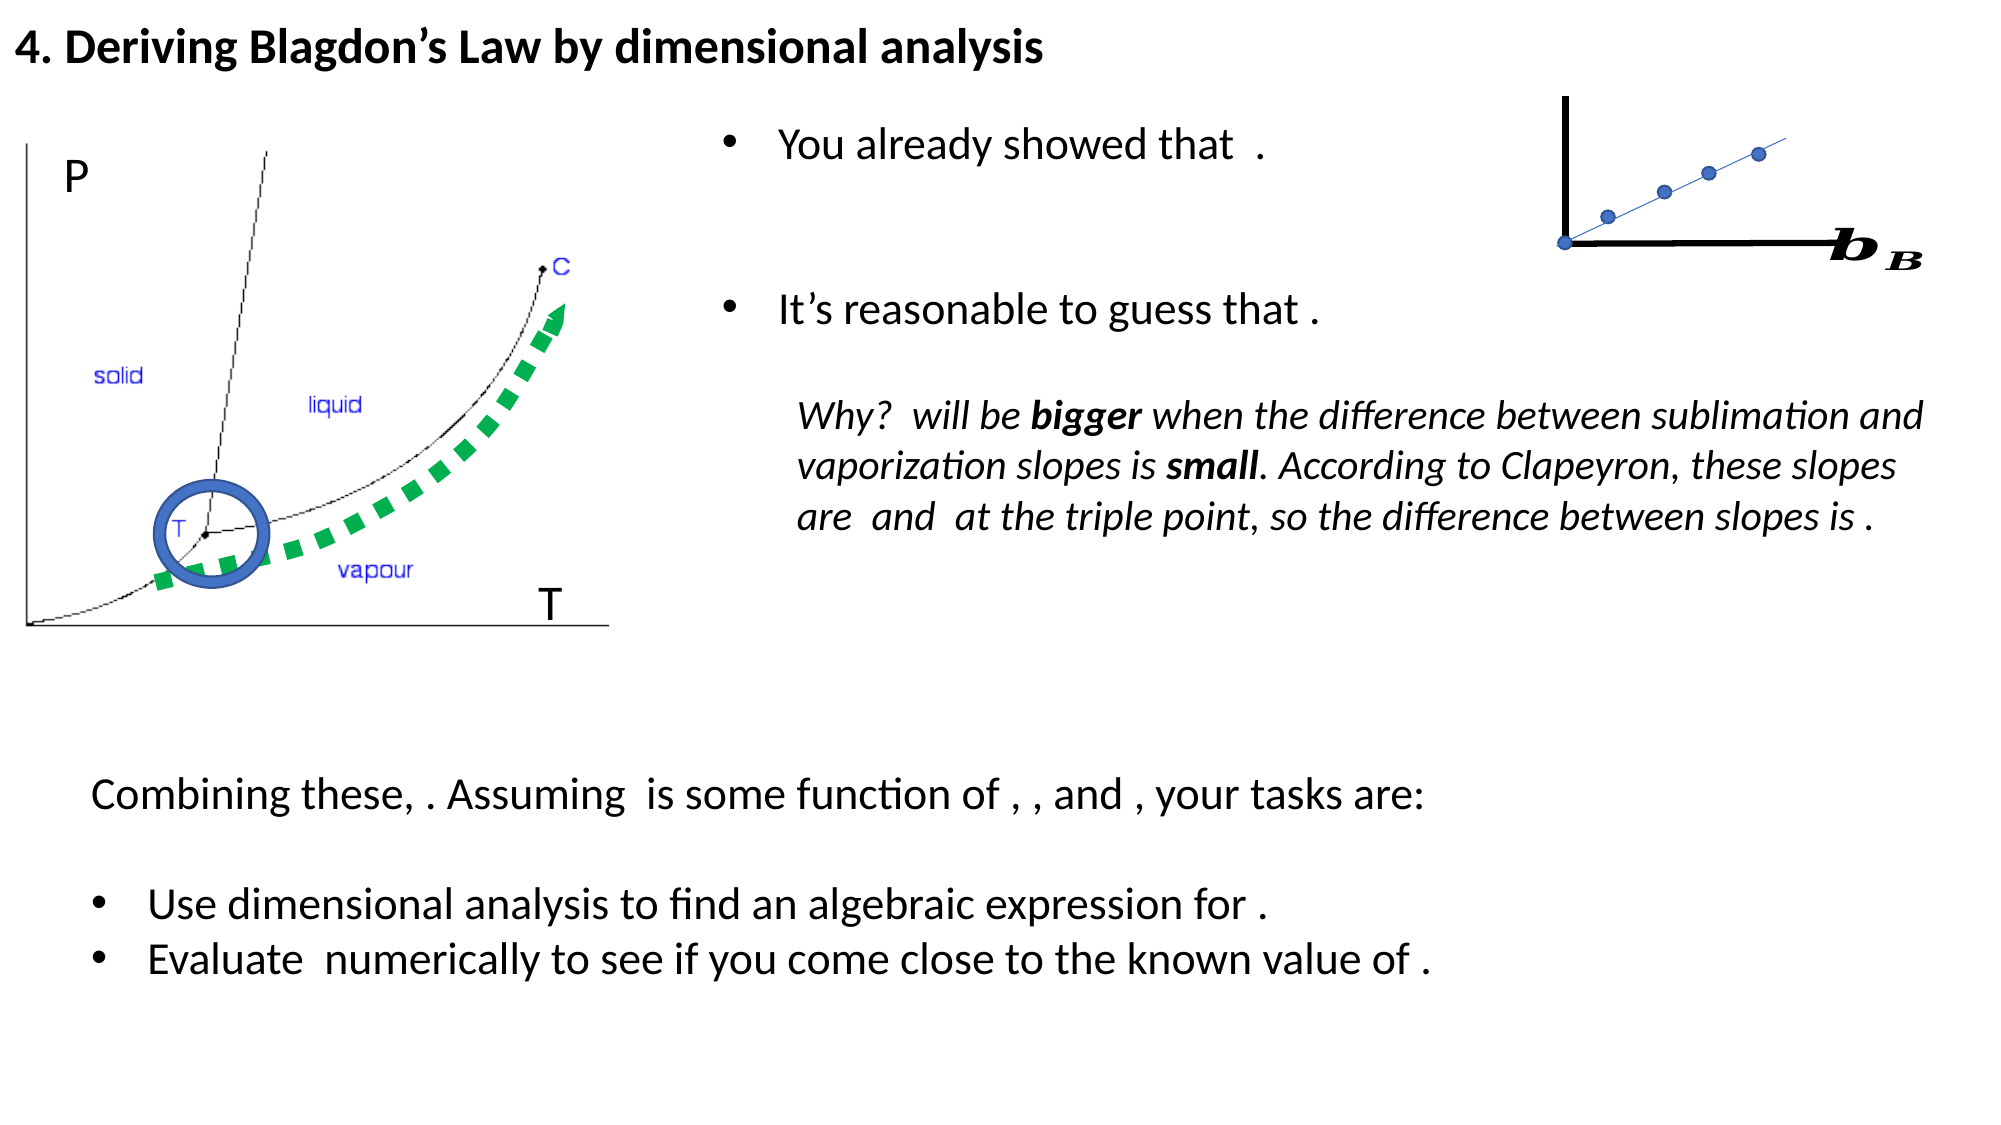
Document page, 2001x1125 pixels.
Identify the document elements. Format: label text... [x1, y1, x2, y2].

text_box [1530, 32, 1928, 277]
text_box 4. Deriving Blagdon’s Law by dimensional analysis [0, 6, 1370, 81]
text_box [17, 128, 610, 651]
